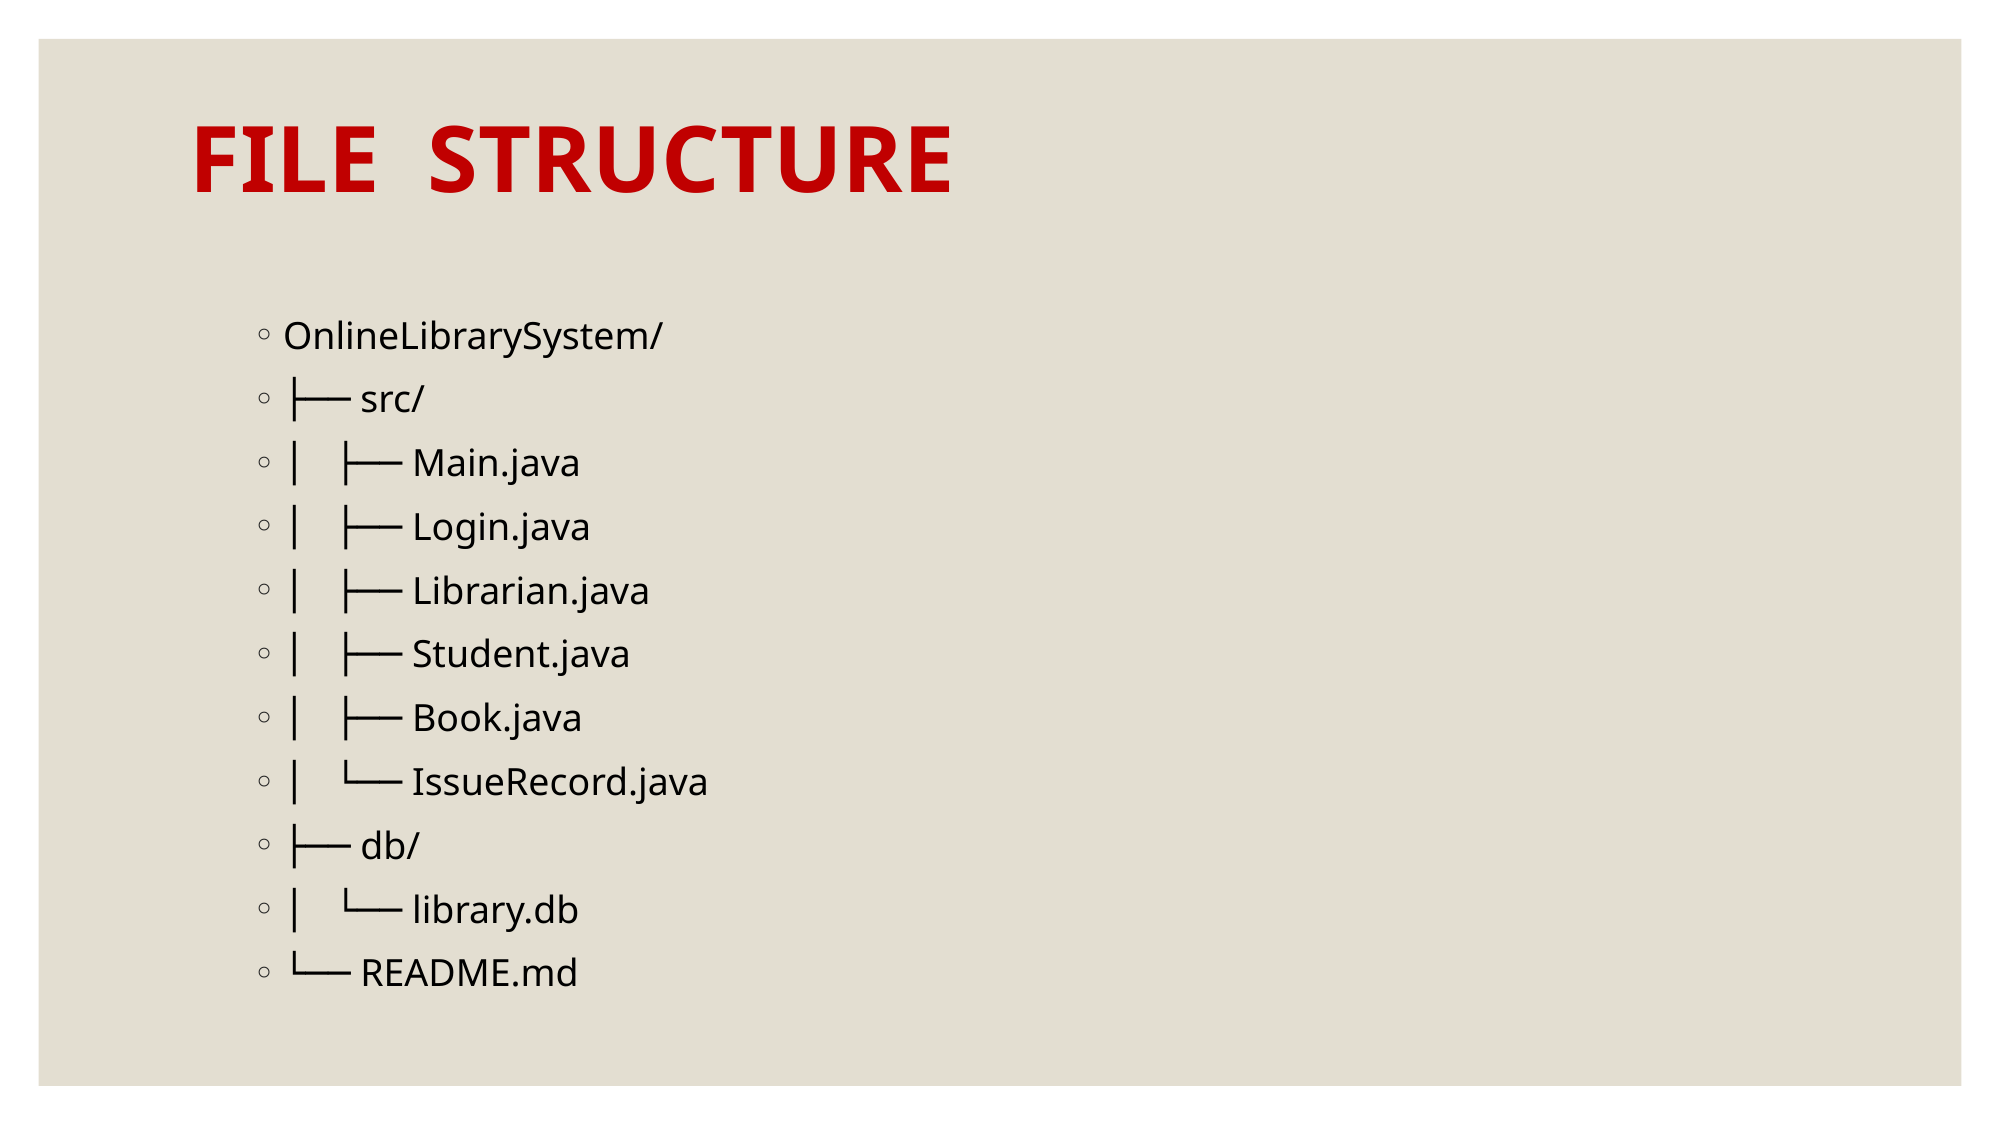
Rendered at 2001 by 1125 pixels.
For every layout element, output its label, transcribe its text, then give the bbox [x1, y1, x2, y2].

list OnlineLibrarySystem/ ├── src/ │ ├── Main.java │ ├── Login.java │ ├── Librarian.java │ ├── Student.java │ ├── Book.java │ └── IssueRecord.java ├── db/ │ └── library.db └── README.md [238, 304, 1964, 1027]
title FILE STRUCTURE [174, 105, 1825, 331]
